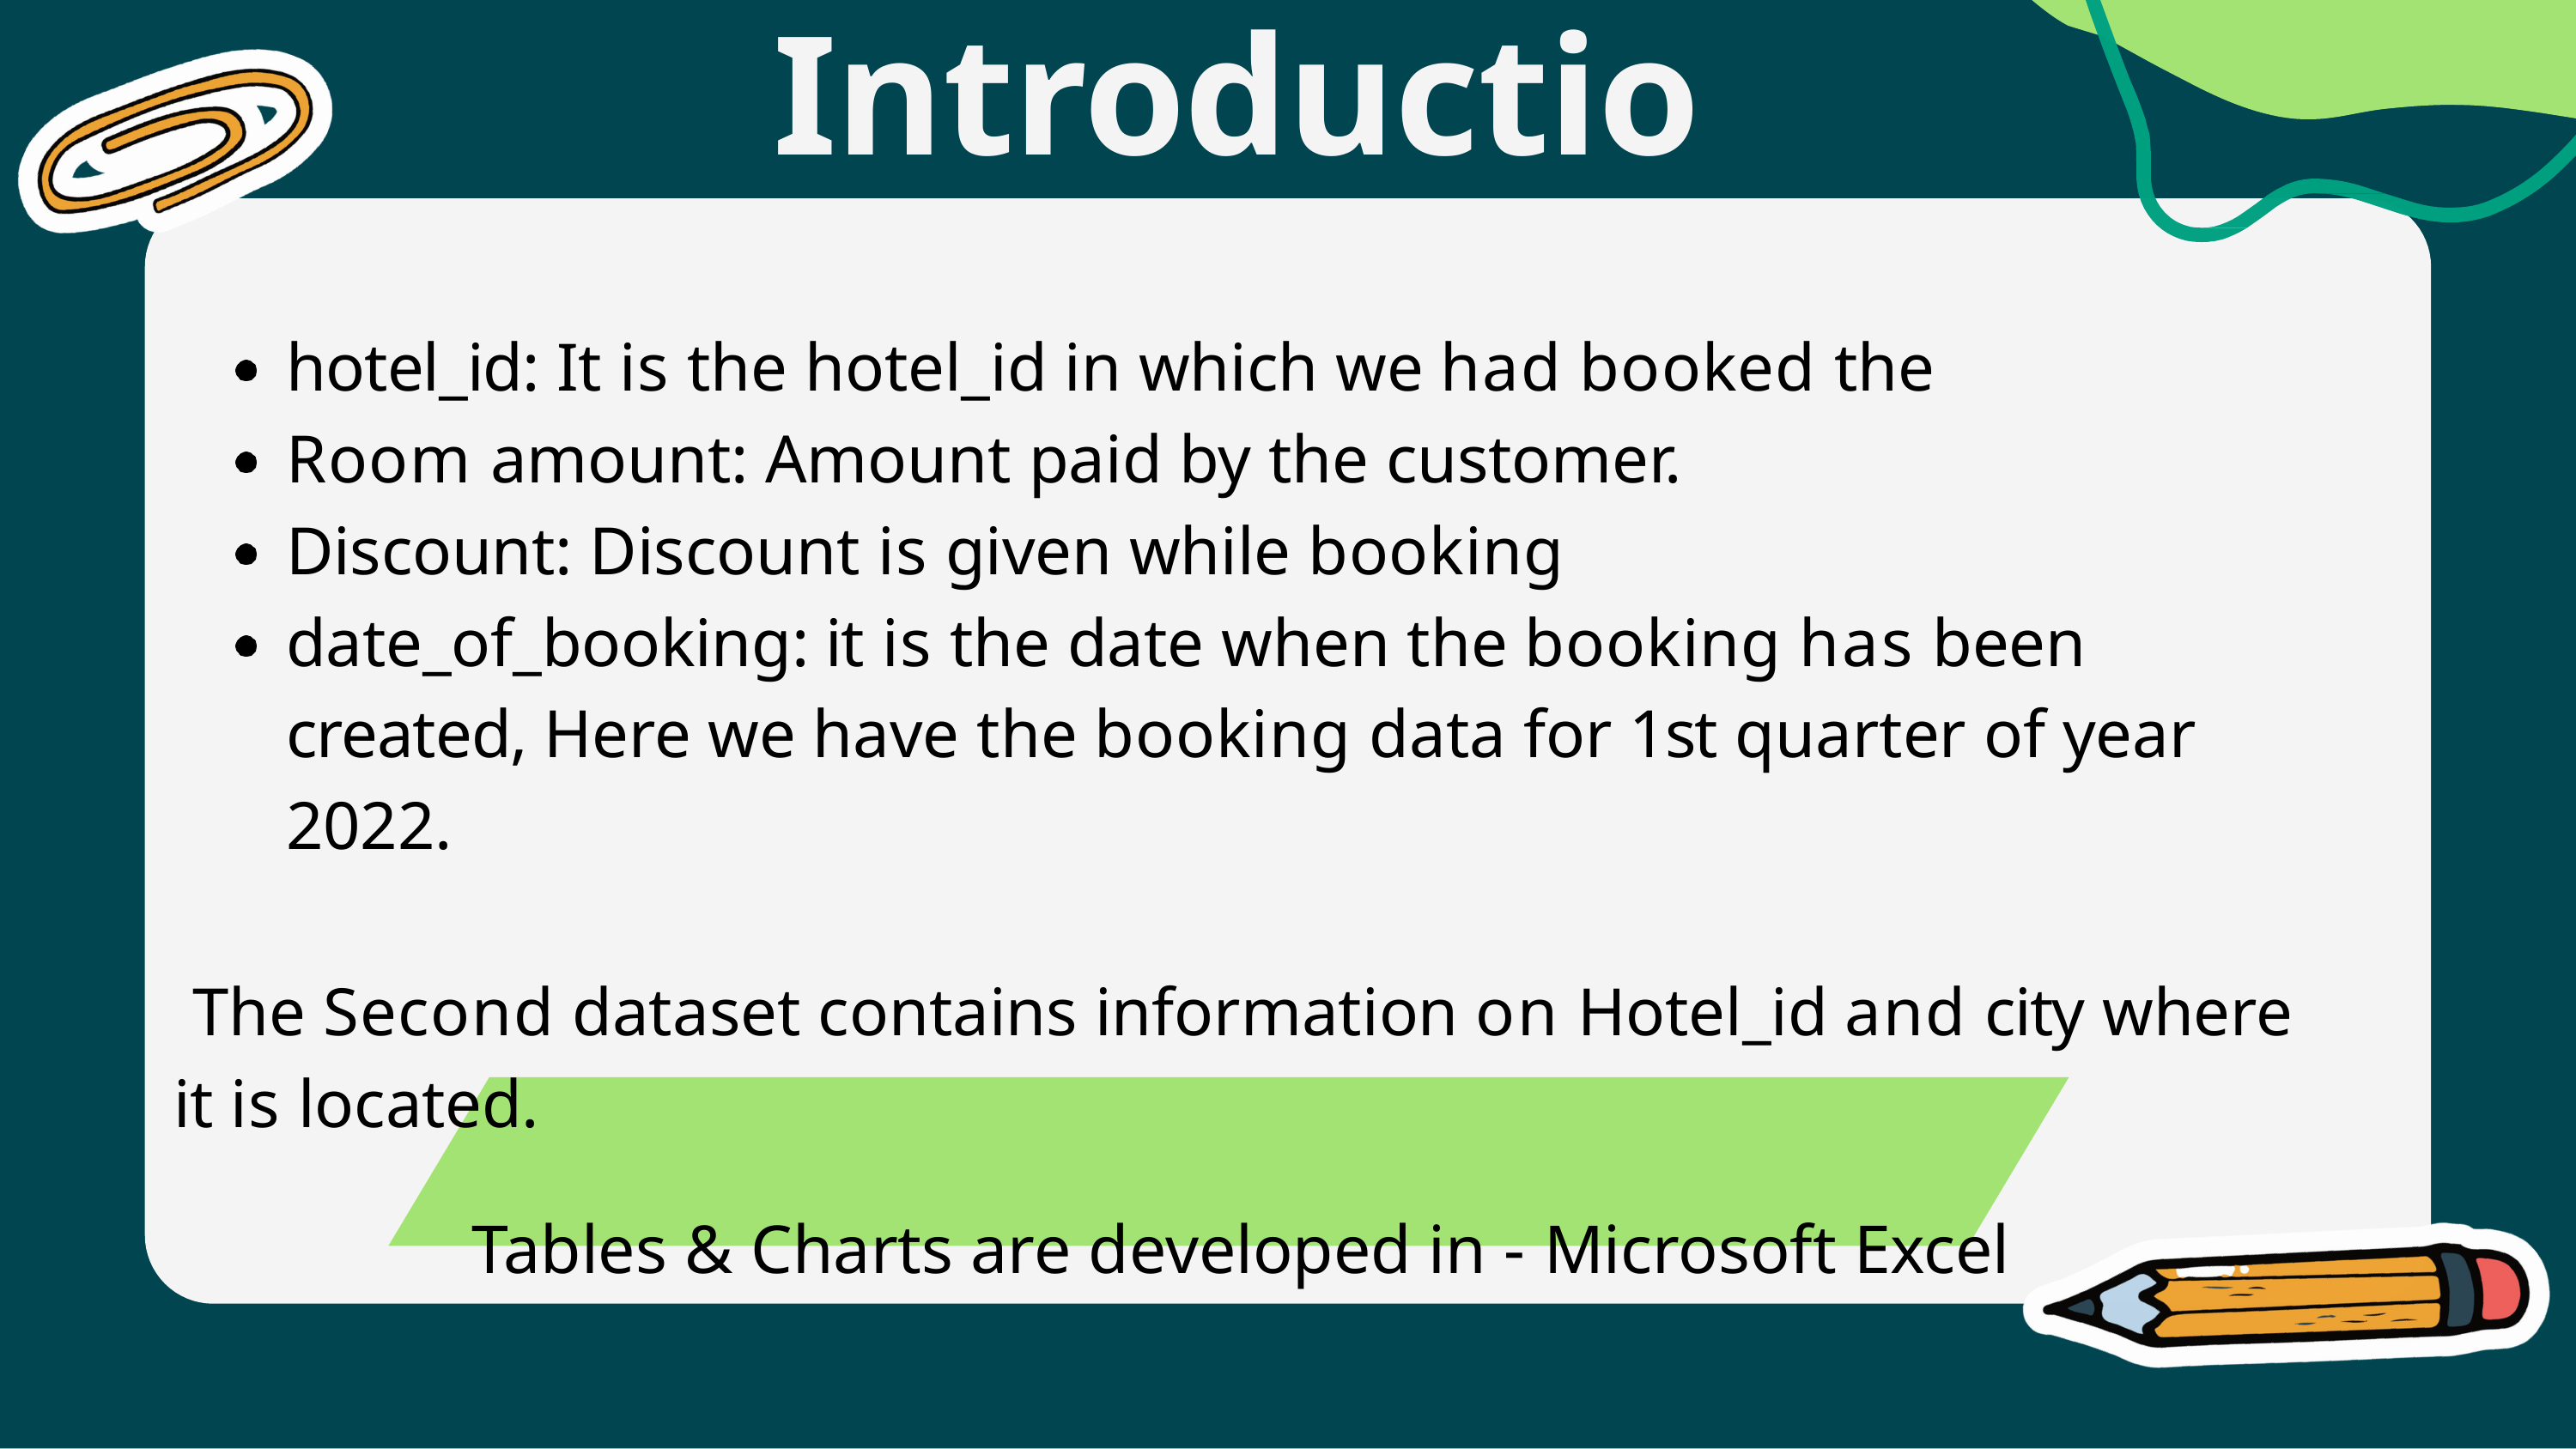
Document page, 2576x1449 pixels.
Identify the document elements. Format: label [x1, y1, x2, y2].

text_box [0, 0, 2576, 1449]
